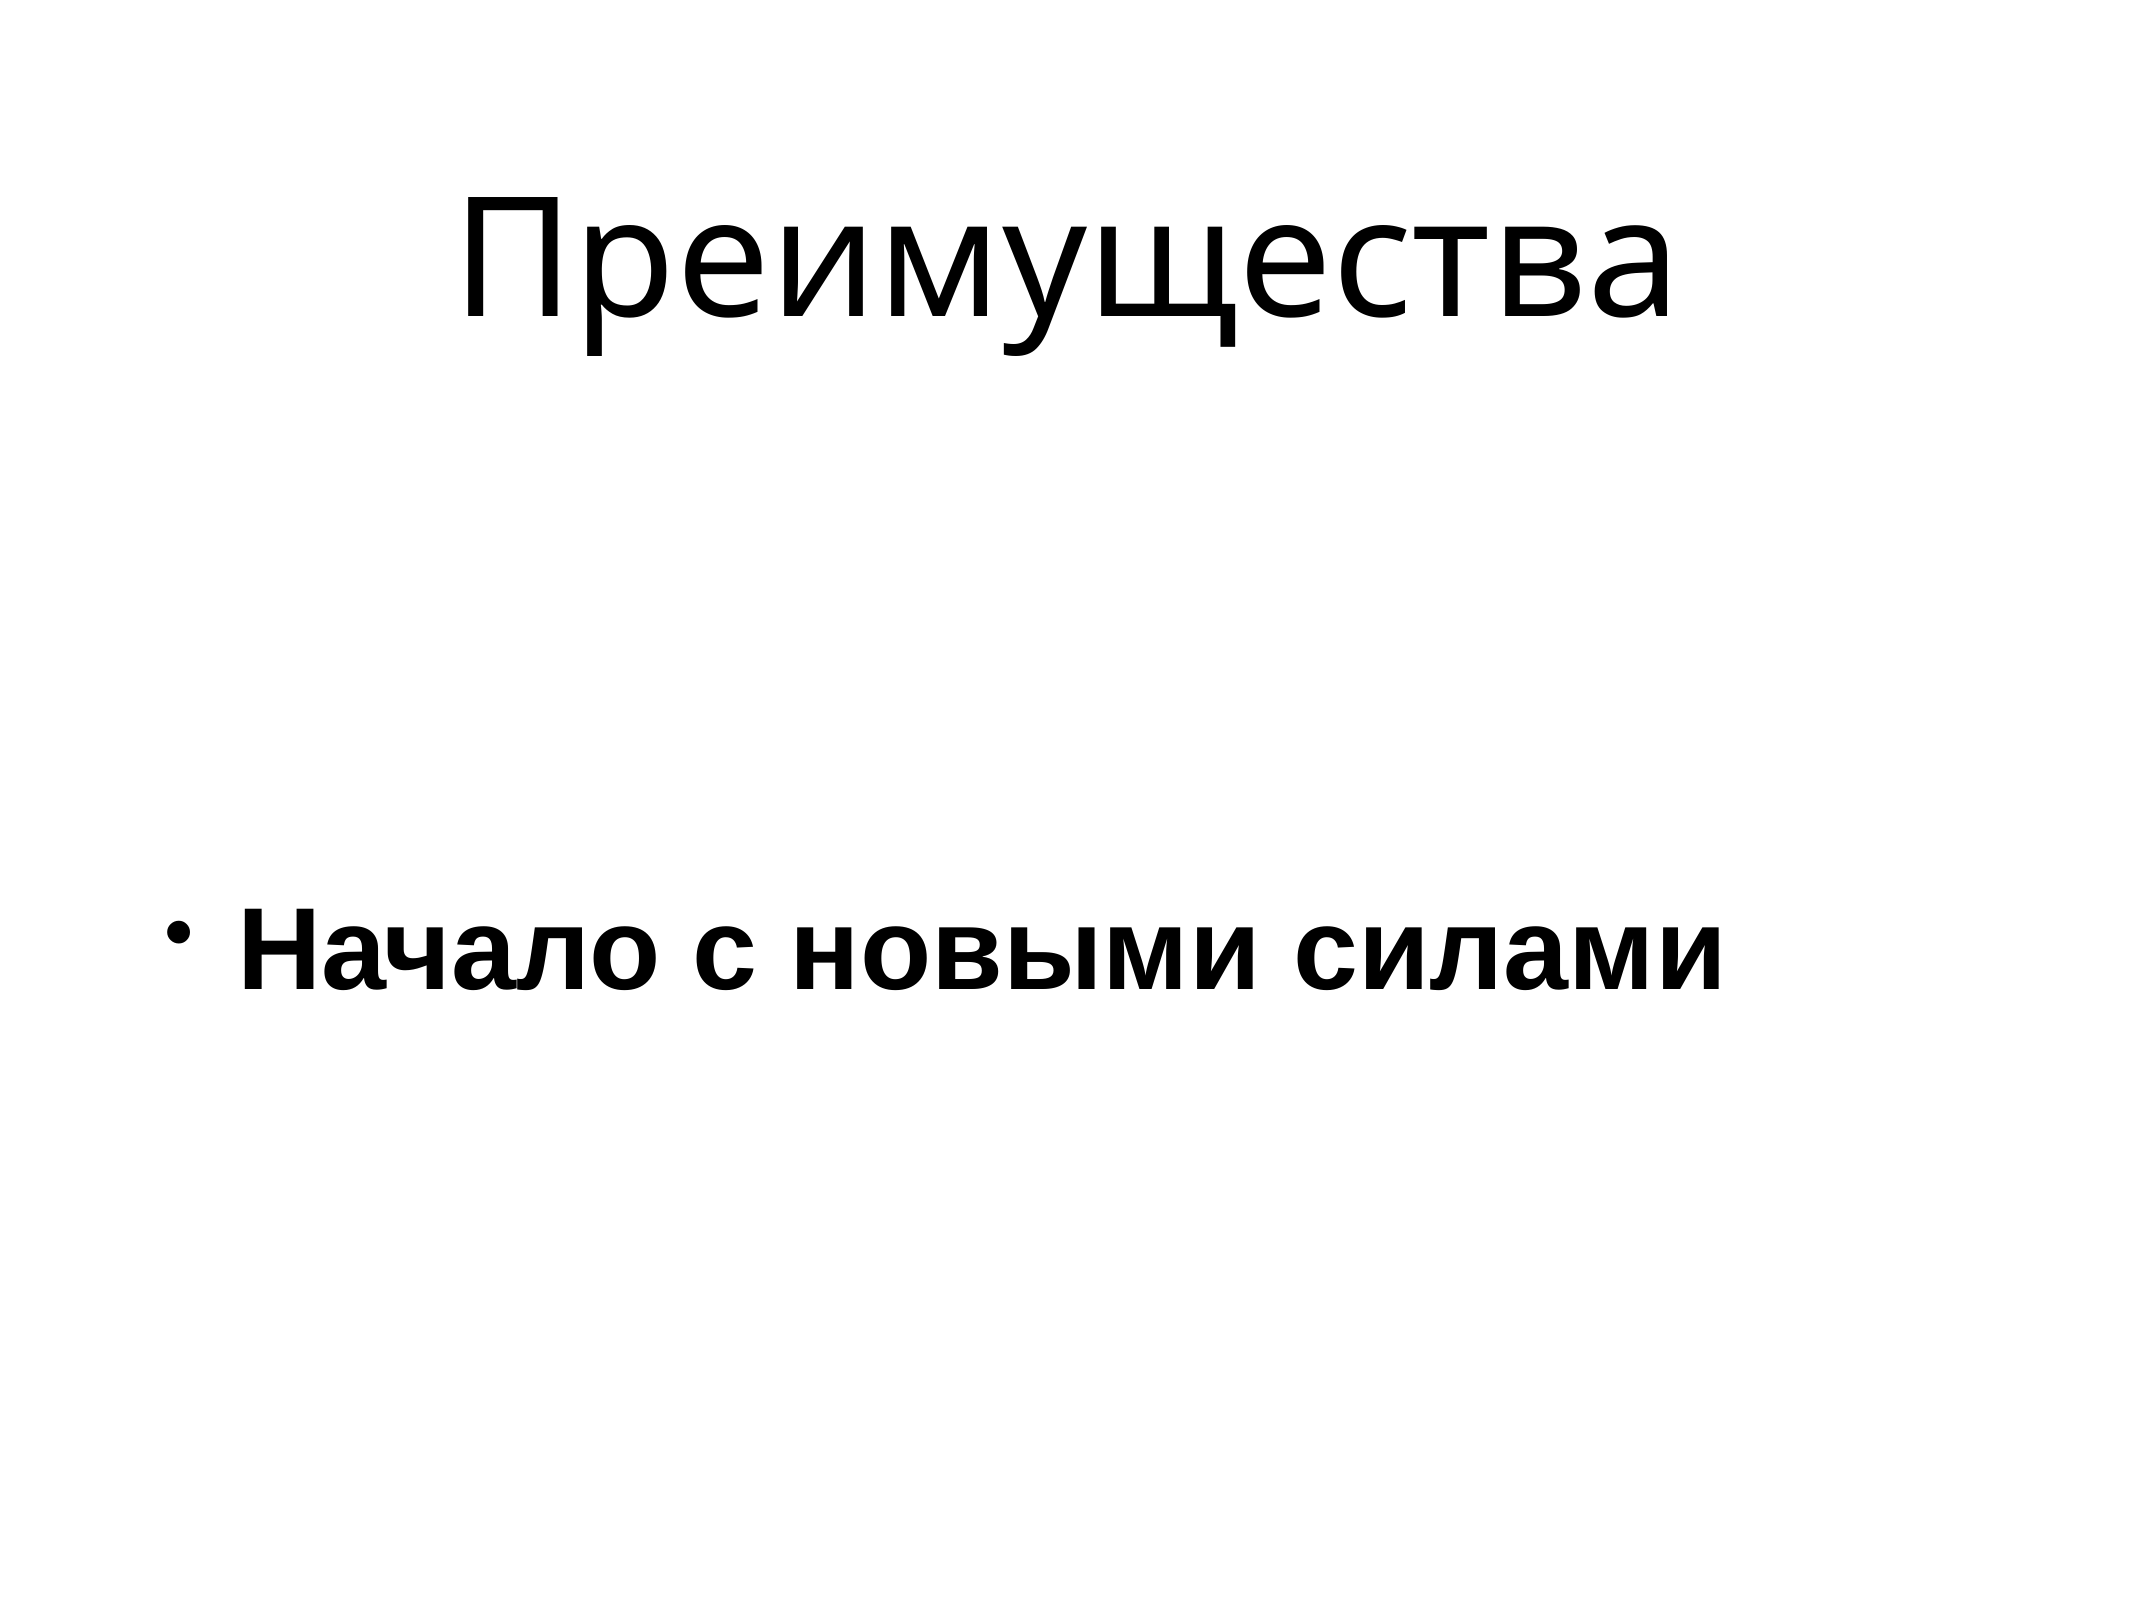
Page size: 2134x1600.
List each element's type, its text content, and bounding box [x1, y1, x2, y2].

title Преимущества [155, 72, 1978, 426]
list Начало с новыми силами [155, 426, 1978, 1459]
